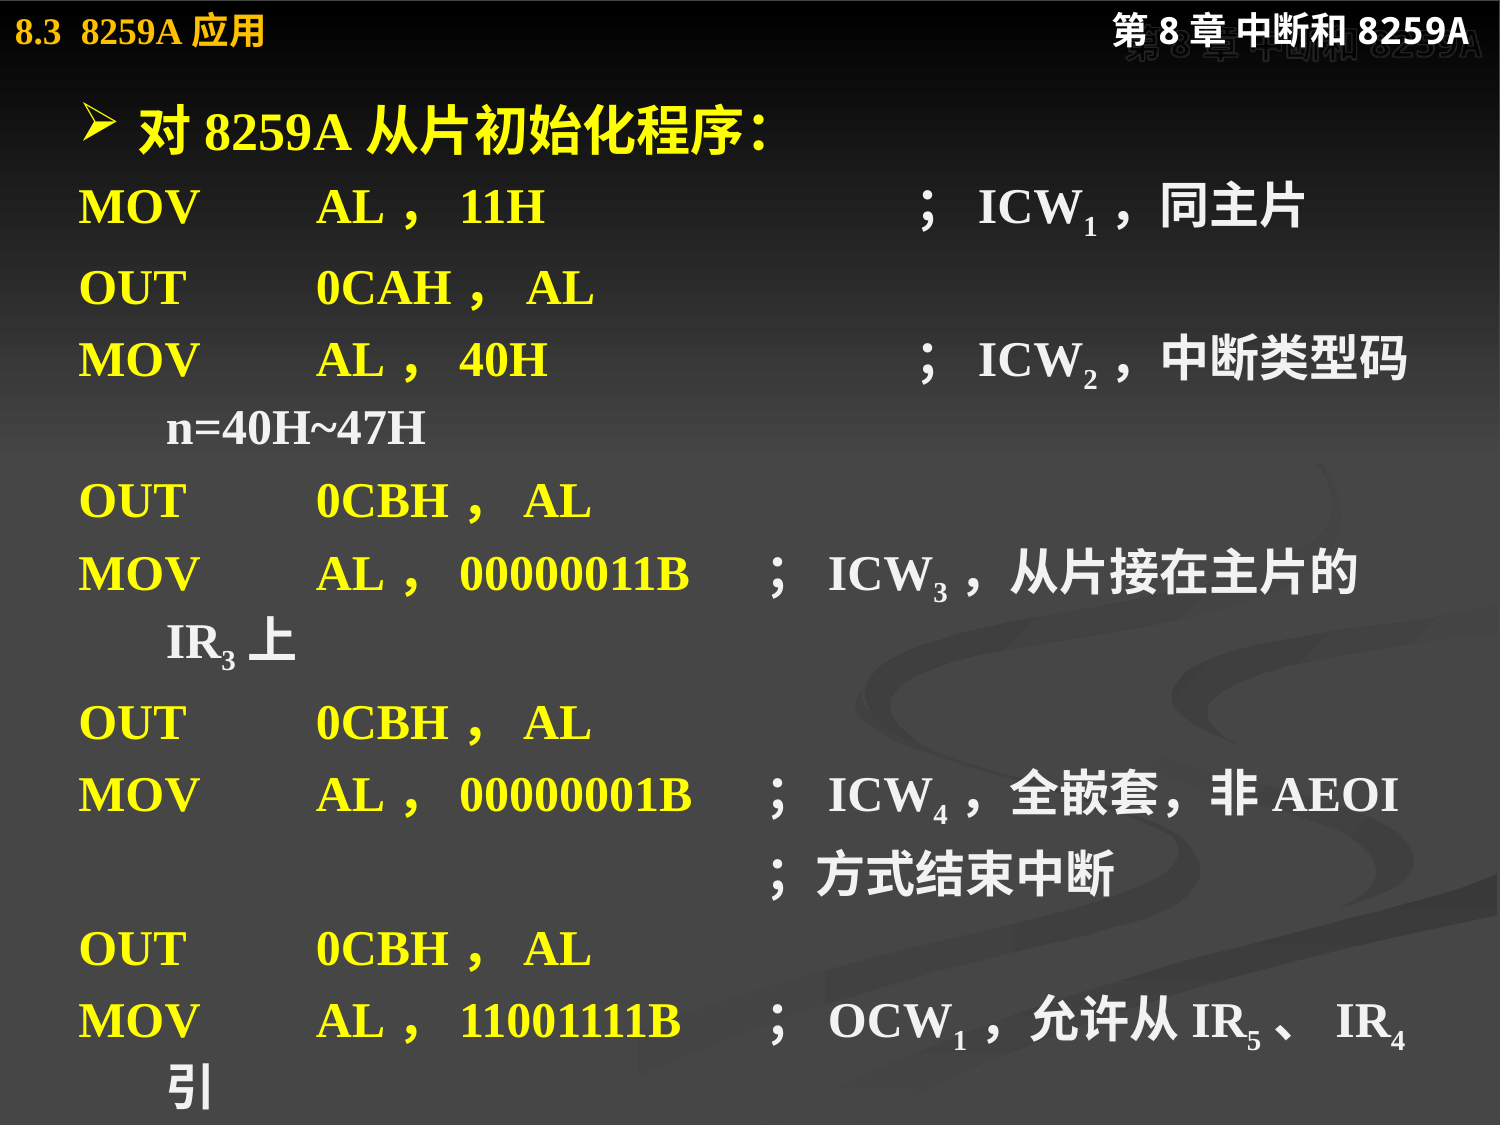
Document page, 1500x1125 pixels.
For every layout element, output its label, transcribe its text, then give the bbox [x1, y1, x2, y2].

list 对8259A从片初始化程序： MOV AL，11H ；ICW1，同主片 OUT 0CAH，AL MOV AL，40H ；ICW2，中断类型码n=40H~47H OUT 0CBH，AL MOV AL，00000011B ；ICW3，从片接在主片的IR3上 OUT 0CBH，AL MOV AL，00000001B ；ICW4，全嵌套，非AEOI ；方式结束中断 OUT 0CBH，AL MOV AL，11001111B ；OCW1，允许从IR5、IR4引 ；入中断，其余屏蔽 OUT 0CBH，AL [63, 88, 1437, 1065]
